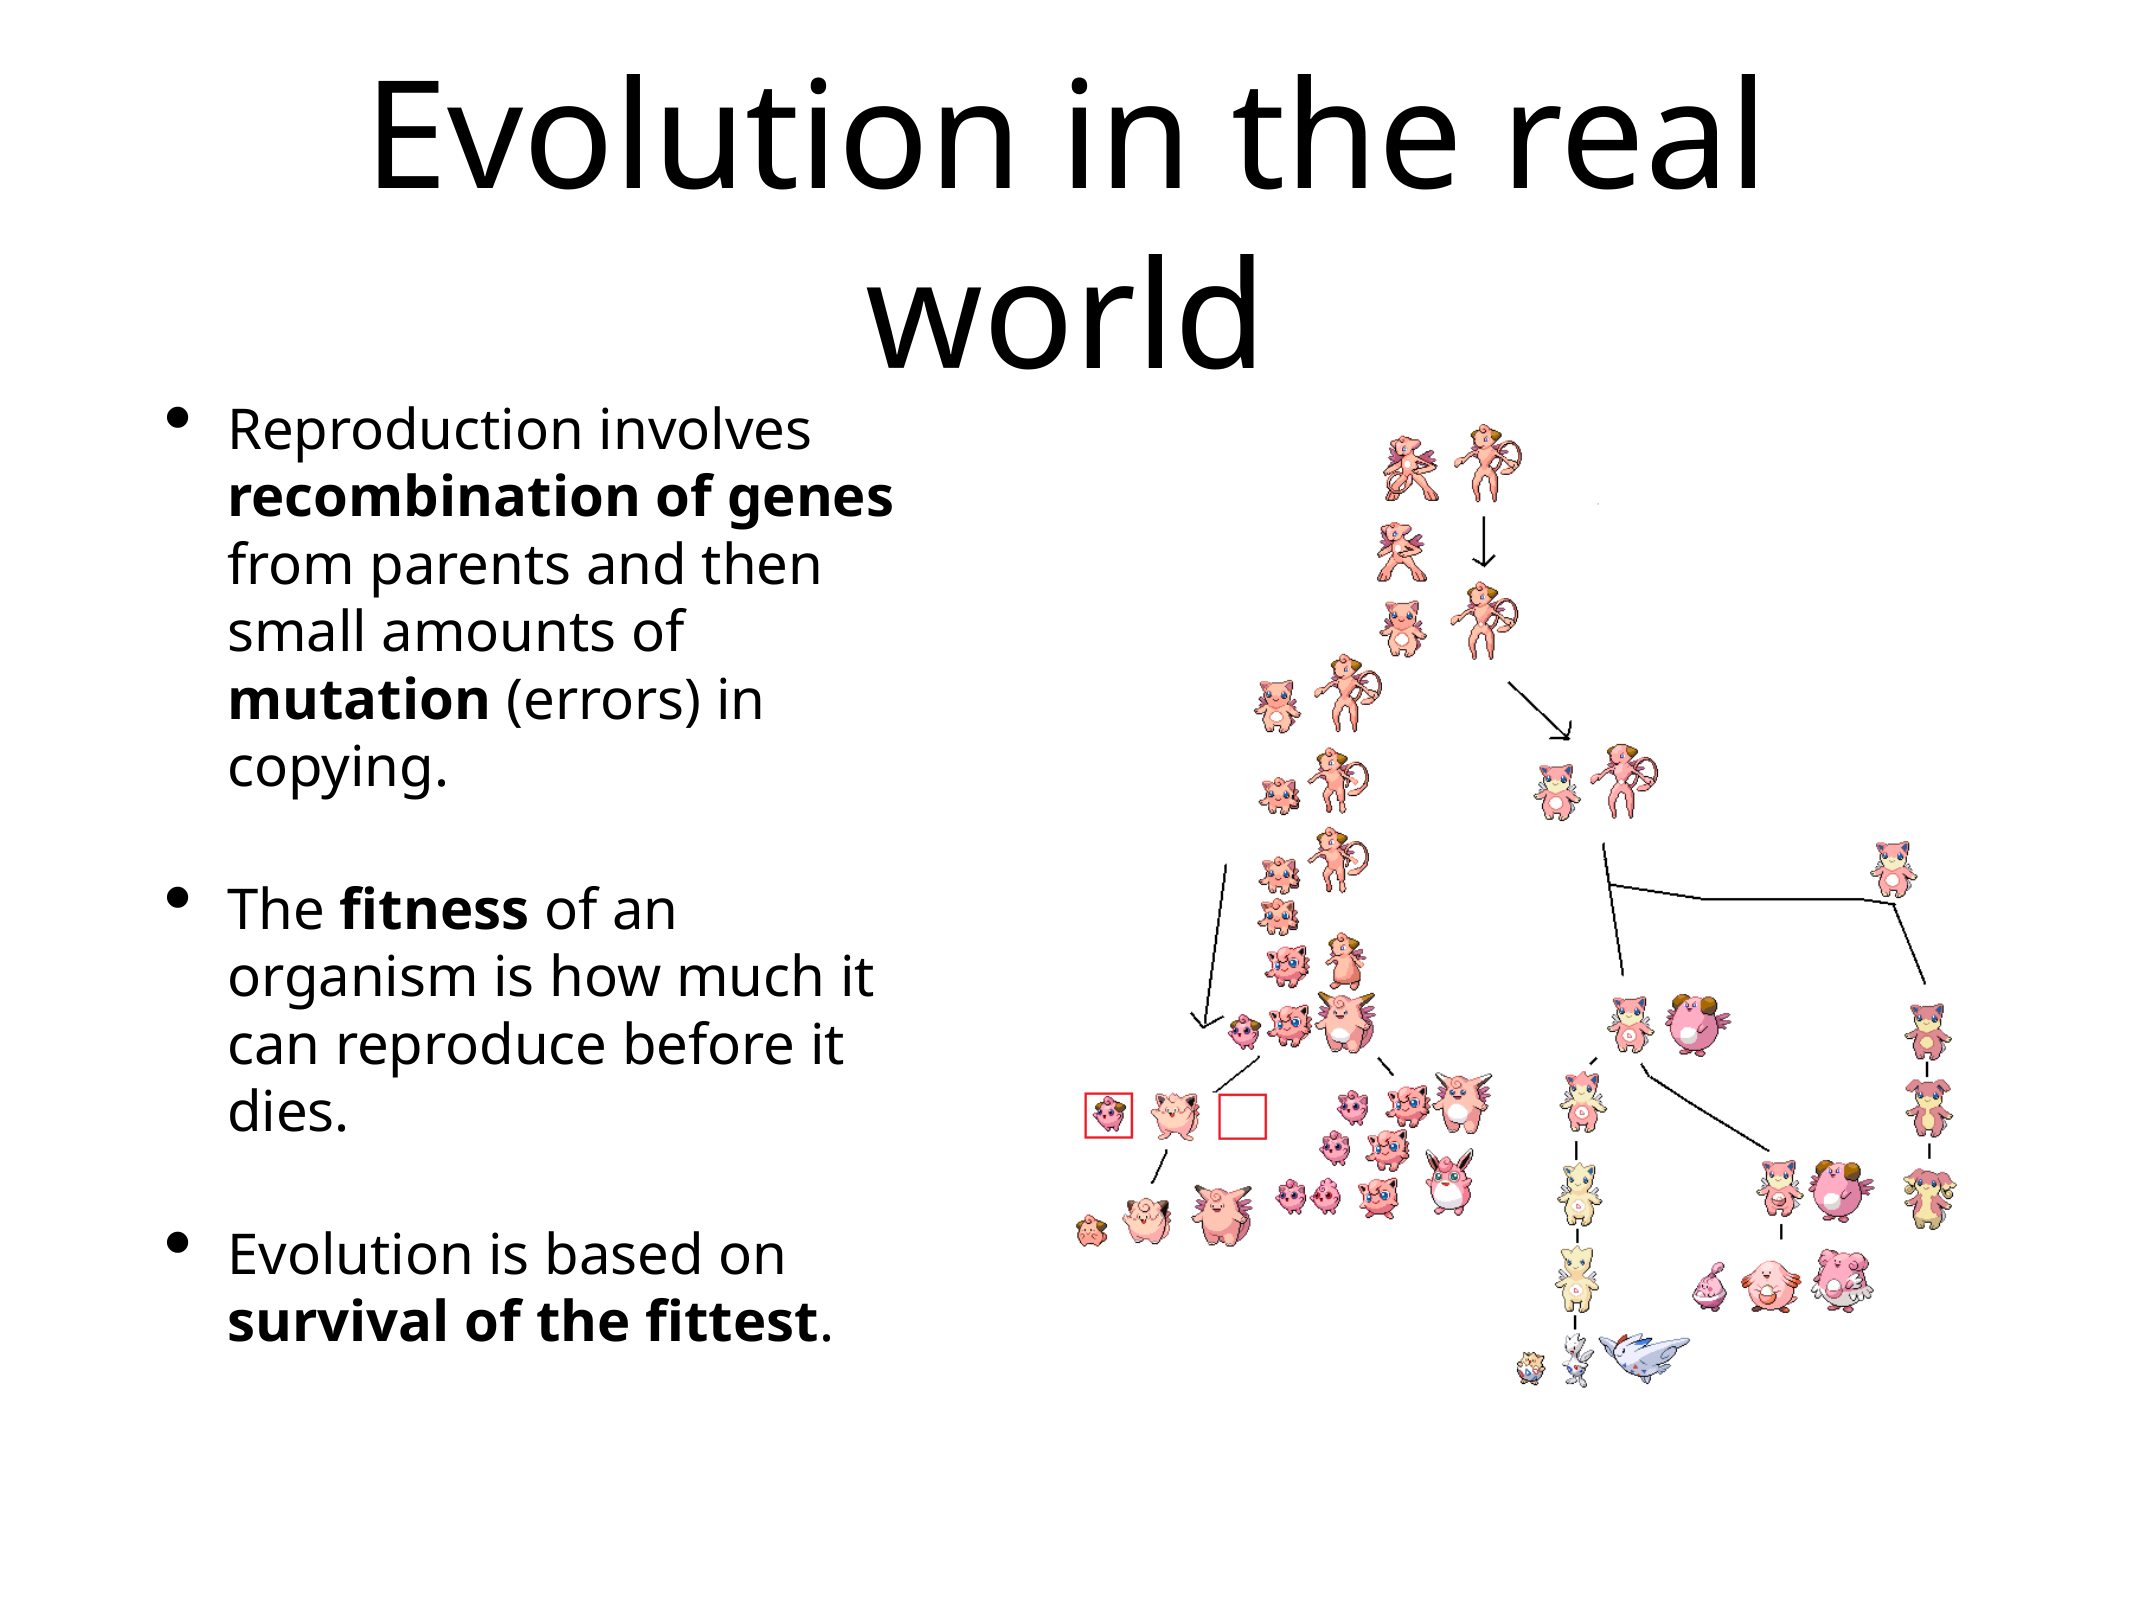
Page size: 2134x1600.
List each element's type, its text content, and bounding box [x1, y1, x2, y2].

picture [1036, 424, 1984, 1396]
list Reproduction involves recombination of genes from parents and then small amounts of mutation (errors) in copying. The fitness of an organism is how much it can reproduce before it dies. Evolution is based on survival of the fittest. [155, 424, 943, 1457]
title Evolution in the real world [155, 41, 1978, 397]
